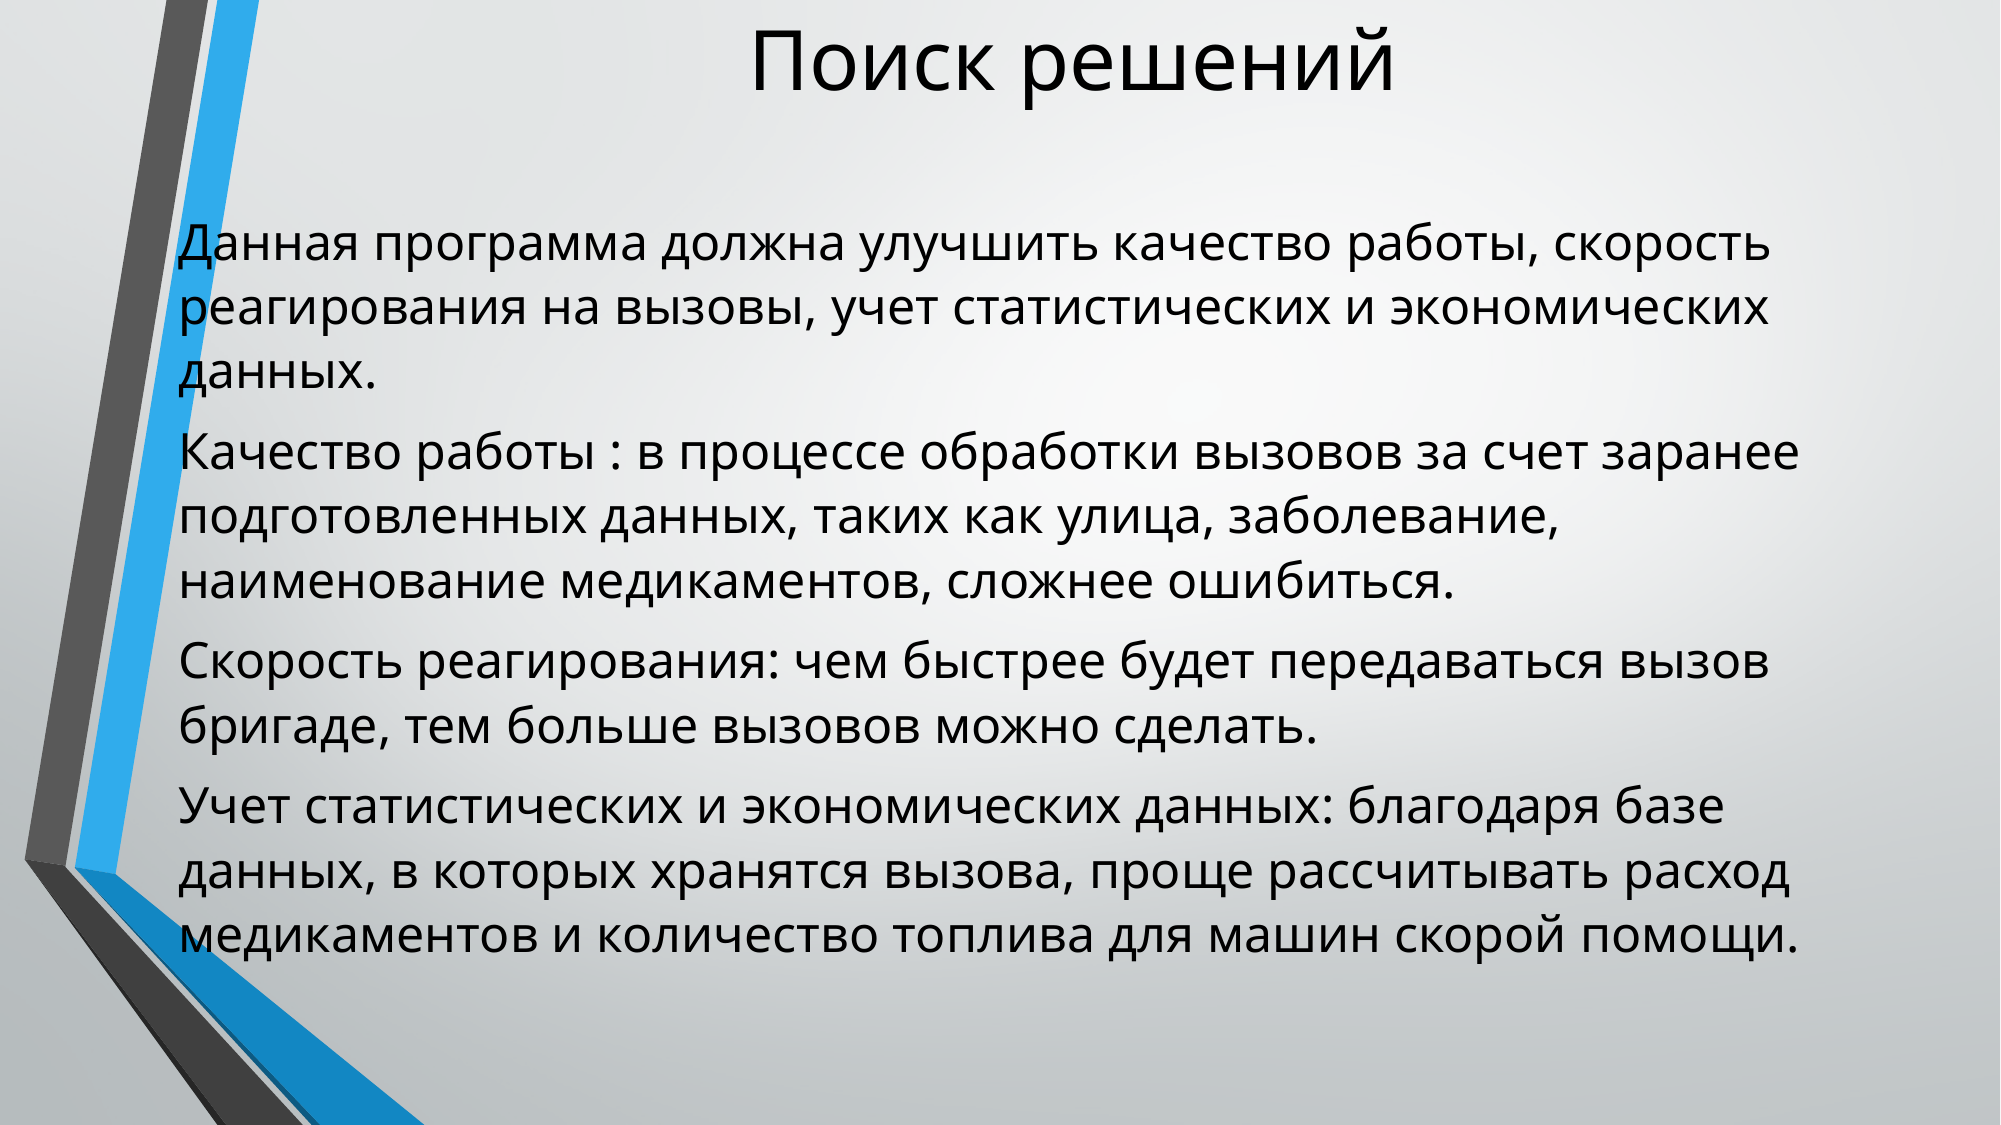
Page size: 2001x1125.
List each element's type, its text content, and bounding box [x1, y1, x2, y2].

text_box Данная программа должна улучшить качество работы, скорость реагирования на вызовы, учет статистических и экономических данных. Качество работы : в процессе обработки вызовов за счет заранее подготовленных данных, таких как улица, заболевание, наименование медикаментов, сложнее ошибиться. Скорость реагирования: чем быстрее будет передаваться вызов бригаде, тем больше вызовов можно сделать. Учет статистических и экономических данных: благодаря базе данных, в которых хранятся вызова, проще рассчитывать расход медикаментов и количество топлива для машин скорой помощи. [163, 198, 1934, 970]
title Поиск решений [383, 0, 1786, 114]
